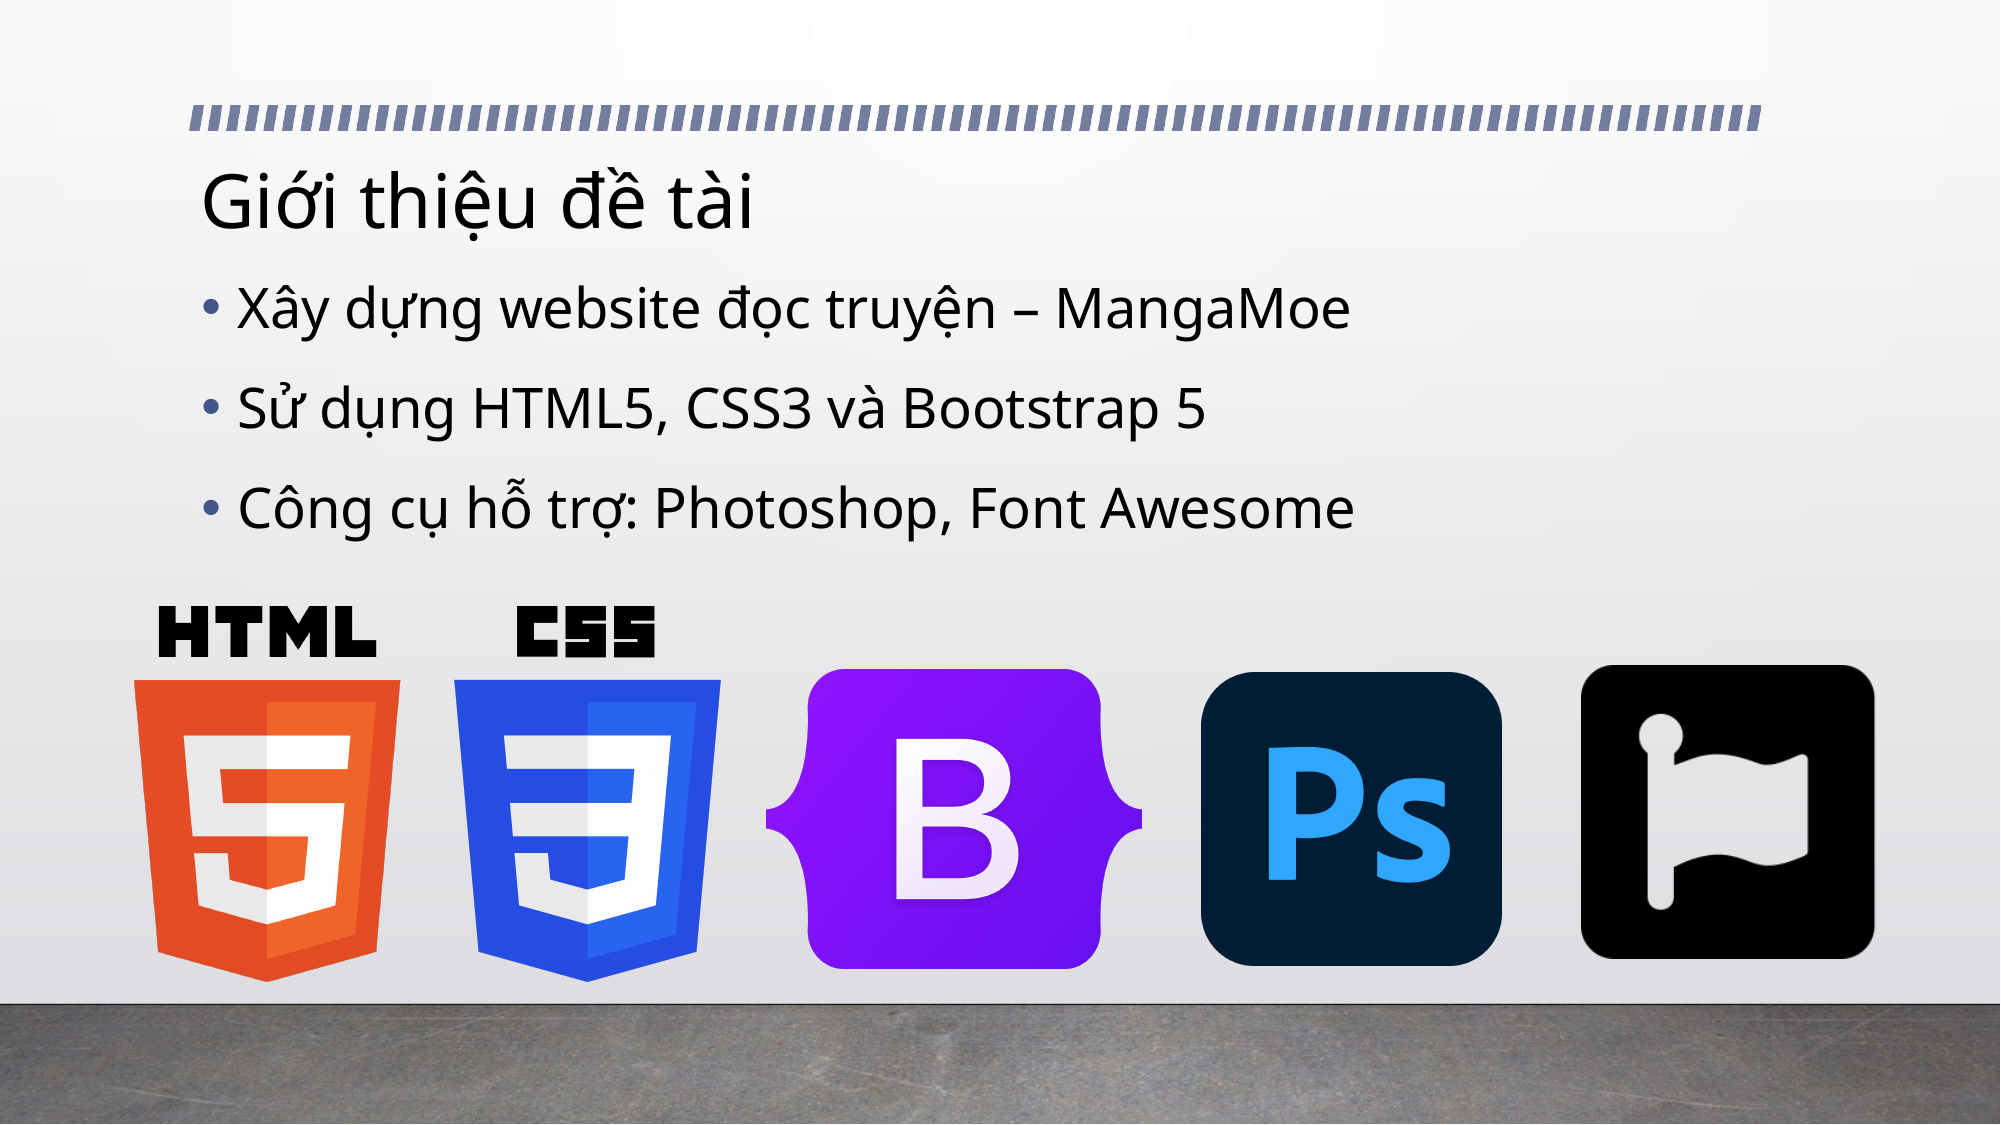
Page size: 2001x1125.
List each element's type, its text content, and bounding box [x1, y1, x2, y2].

picture [79, 606, 721, 983]
picture [1580, 665, 1882, 969]
picture [0, 1004, 2000, 1124]
picture [1201, 672, 1502, 966]
list Xây dựng website đọc truyện – MangaMoe Sử dụng HTML5, CSS3 và Bootstrap 5 Công cụ hỗ trợ: Photoshop, Font Awesome [186, 251, 1815, 551]
picture [766, 669, 1143, 969]
title Giới thiệu đề tài [185, 156, 1761, 329]
